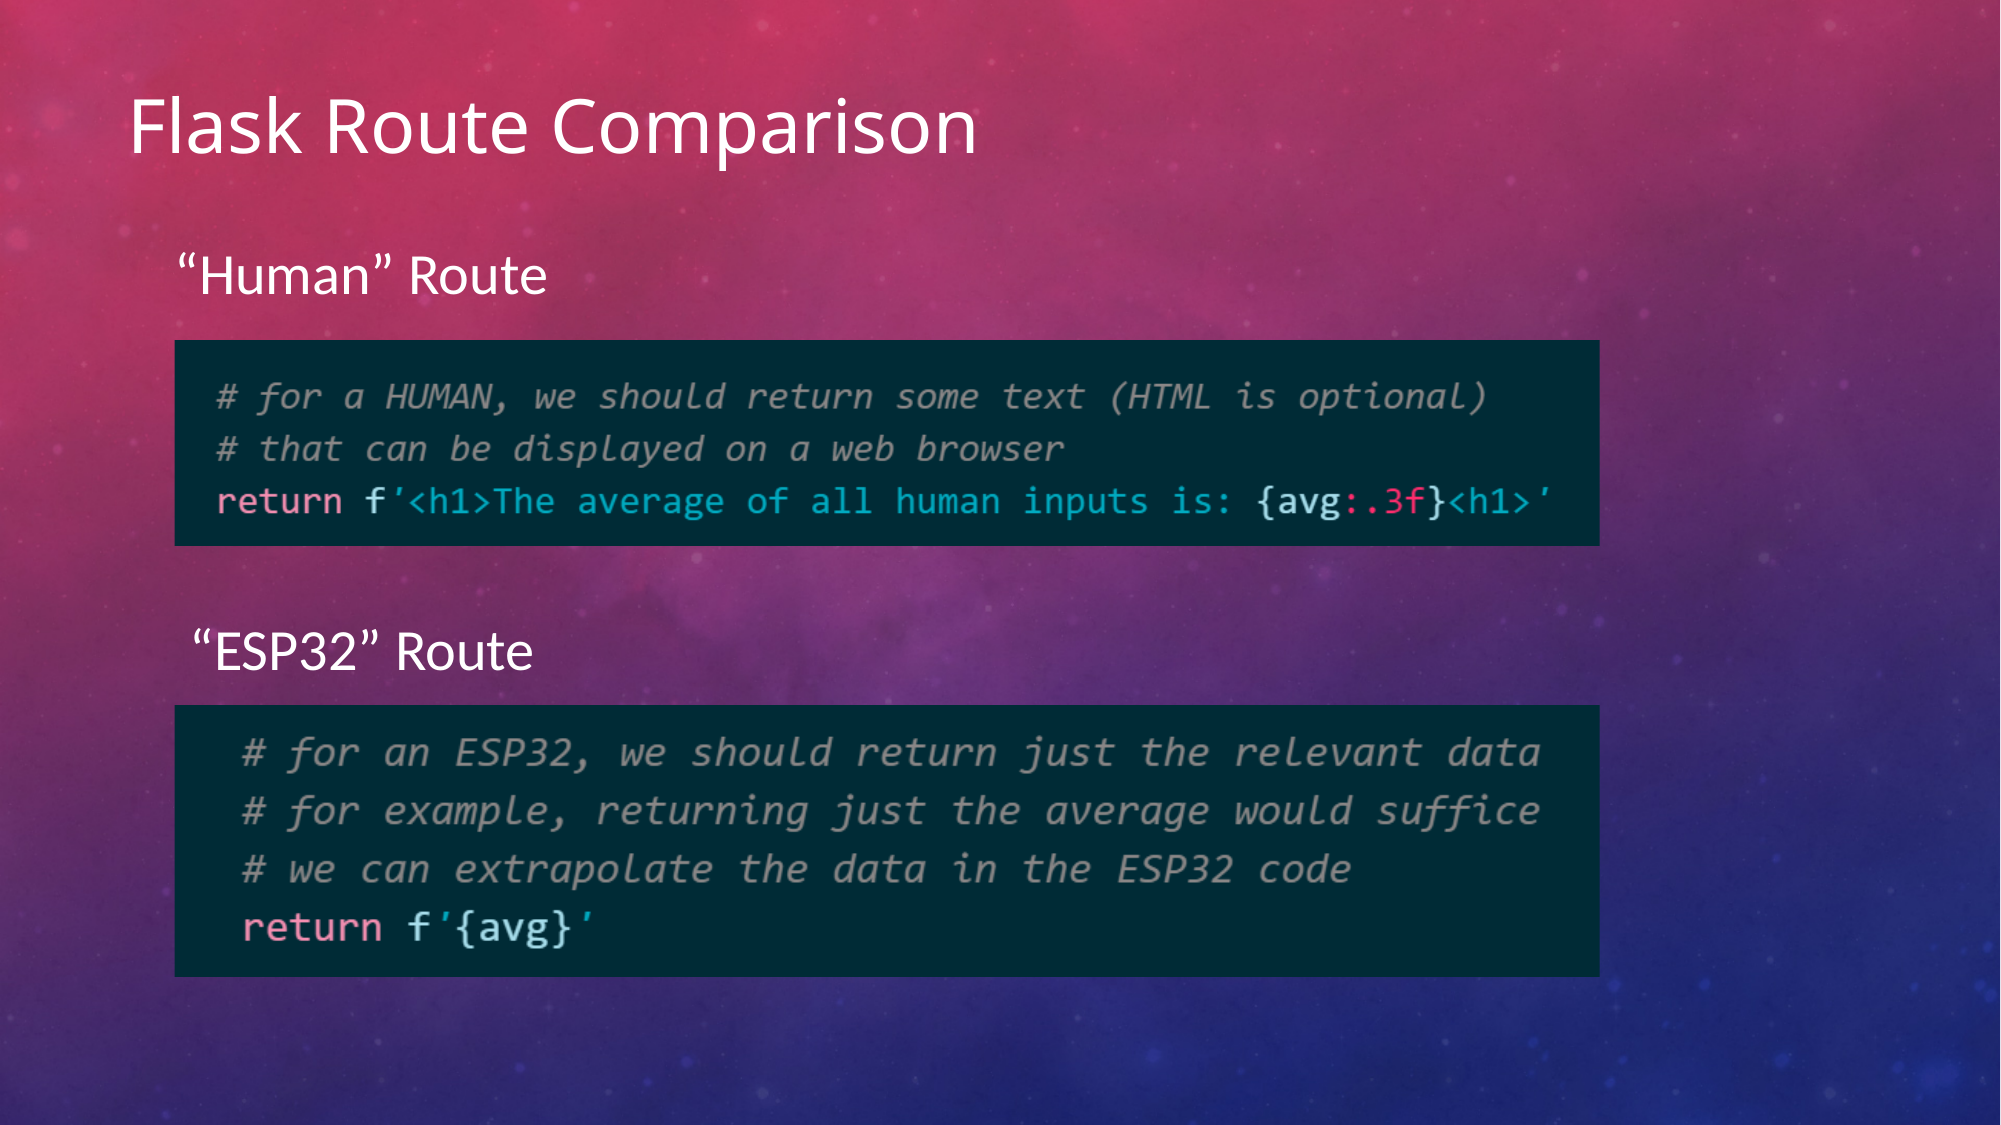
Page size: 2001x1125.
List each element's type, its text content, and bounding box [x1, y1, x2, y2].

list “ESP32” Route [174, 595, 950, 691]
picture [0, 0, 2001, 1125]
list “Human” Route [159, 219, 933, 315]
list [174, 705, 1600, 978]
title Flask Route Comparison [112, 4, 1775, 244]
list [174, 340, 1600, 546]
